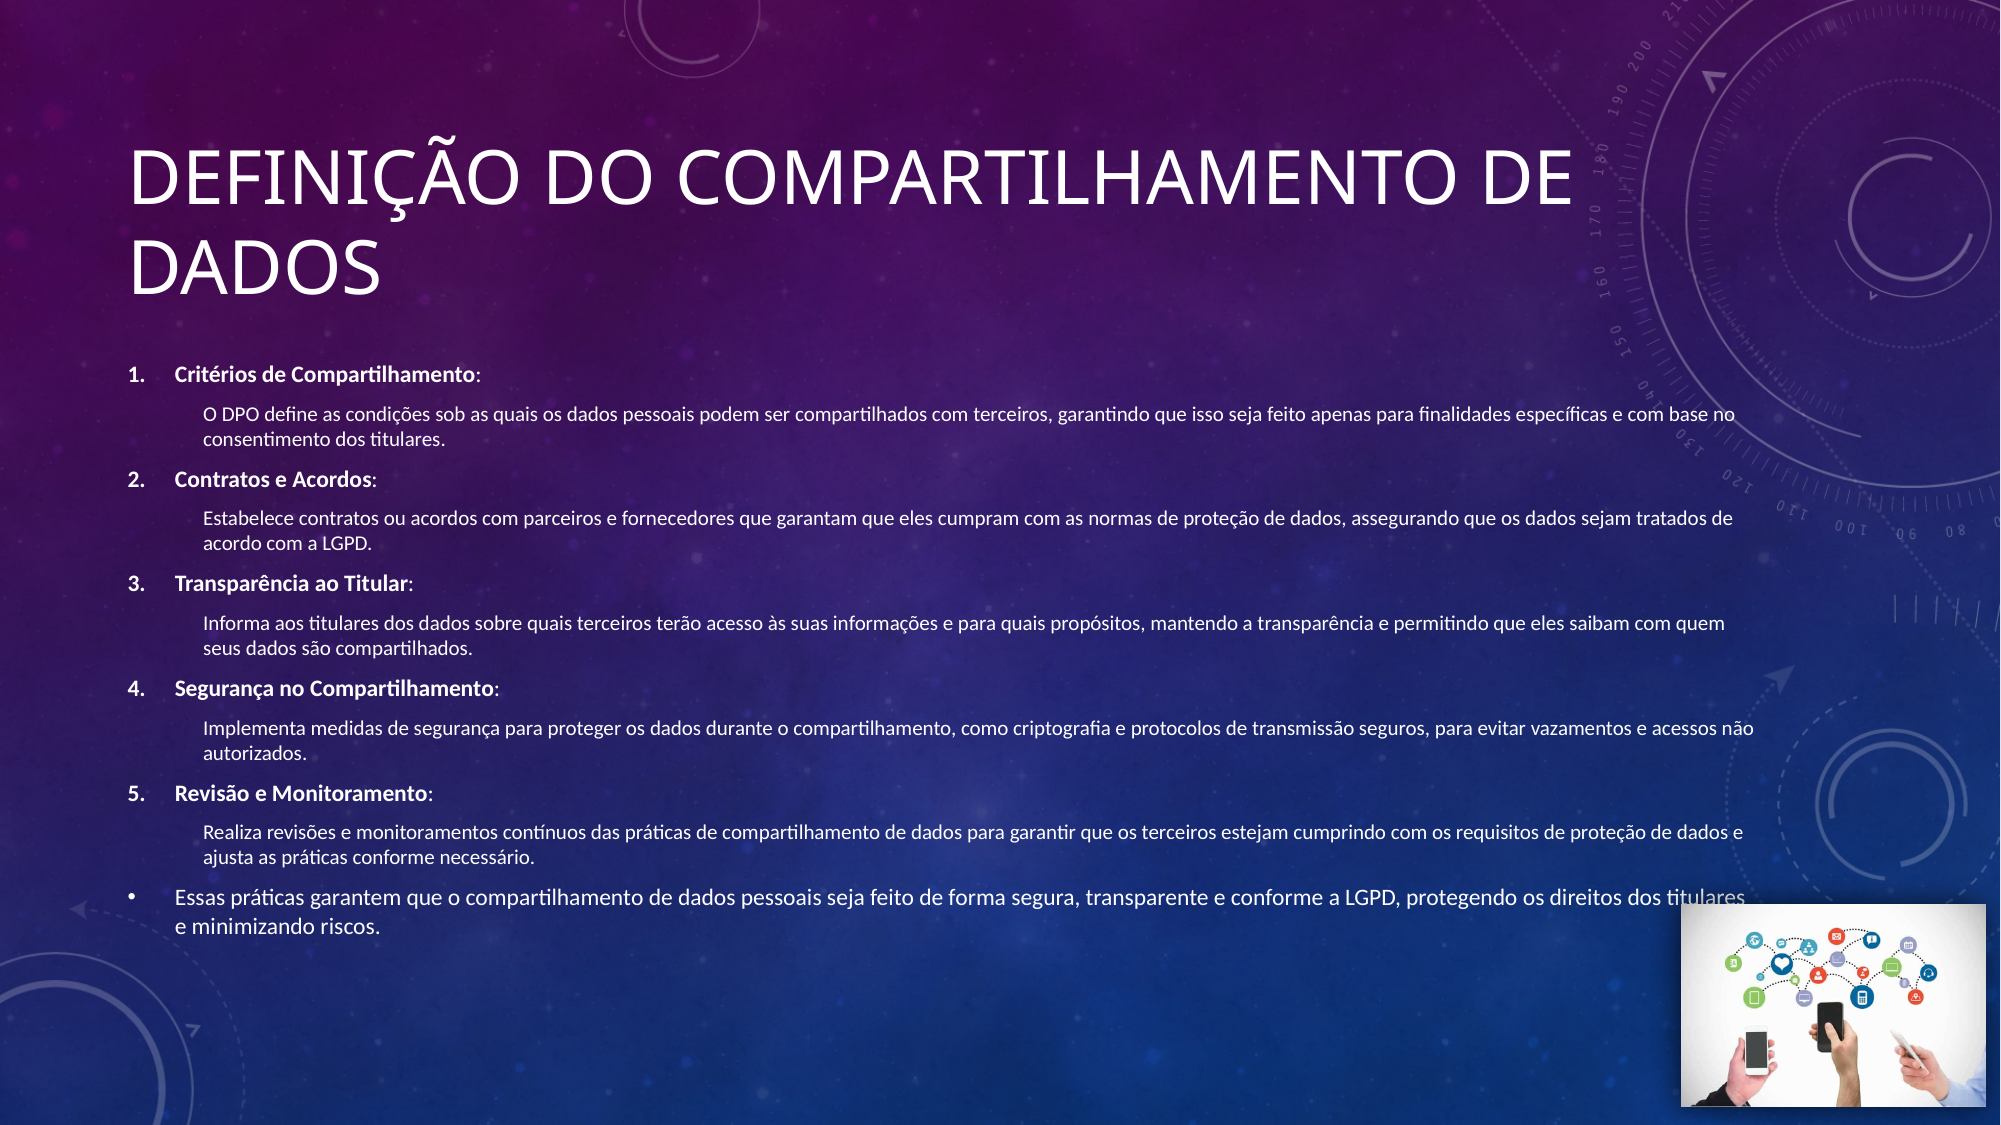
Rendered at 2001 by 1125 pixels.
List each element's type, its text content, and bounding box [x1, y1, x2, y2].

title Definição do Compartilhamento de Dados [112, 99, 1775, 339]
picture [0, 0, 2001, 1125]
list Critérios de Compartilhamento: O DPO define as condições sob as quais os dados pessoais podem ser compartilhados com terceiros, garantindo que isso seja feito apenas para finalidades específicas e com base no consentimento dos titulares. Contratos e Acordos: Estabelece contratos ou acordos com parceiros e fornecedores que garantam que eles cumpram com as normas de proteção de dados, assegurando que os dados sejam tratados de acordo com a LGPD. Transparência ao Titular: Informa aos titulares dos dados sobre quais terceiros terão acesso às suas informações e para quais propósitos, mantendo a transparência e permitindo que eles saibam com quem seus dados são compartilhados. Segurança no Compartilhamento: Implementa medidas de segurança para proteger os dados durante o compartilhamento, como criptografia e protocolos de transmissão seguros, para evitar vazamentos e acessos não autorizados. Revisão e Monitoramento: Realiza revisões e monitoramentos contínuos das práticas de compartilhamento de dados para garantir que os terceiros estejam cumprindo com os requisitos de proteção de dados e ajusta as práticas conforme necessário. Essas práticas garantem que o compartilhamento de dados pessoais seja feito de forma segura, transparente e conforme a LGPD, protegendo os direitos dos titulares e minimizando riscos. [112, 351, 1775, 950]
